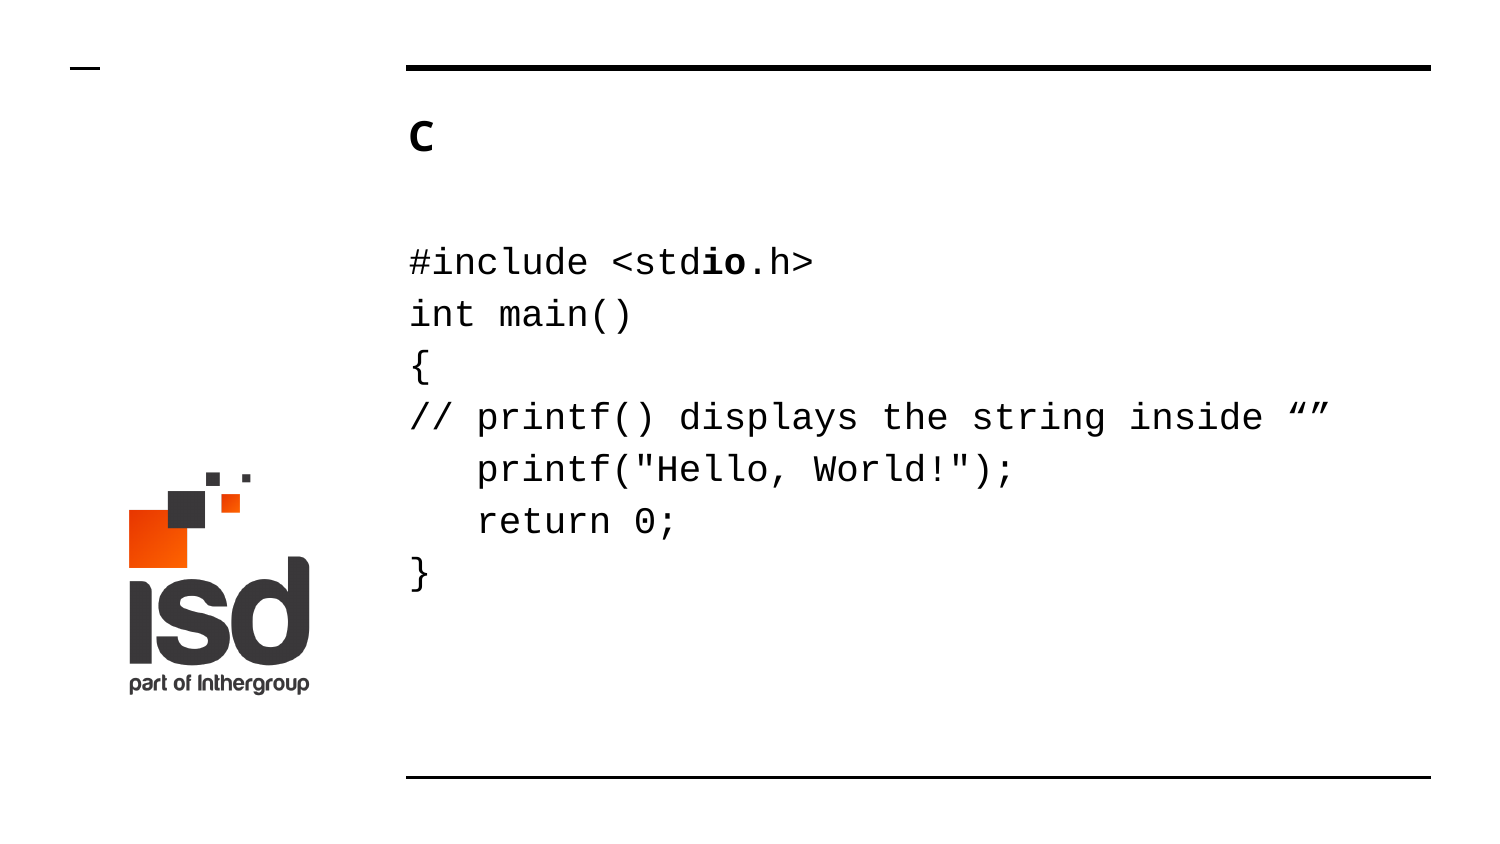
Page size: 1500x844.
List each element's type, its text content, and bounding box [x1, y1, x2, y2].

title C [393, 94, 1431, 191]
list #include <stdio.h> int main() { // printf() displays the string inside “” printf("Hello, World!"); return 0; } [393, 215, 1431, 662]
picture [37, 414, 382, 756]
